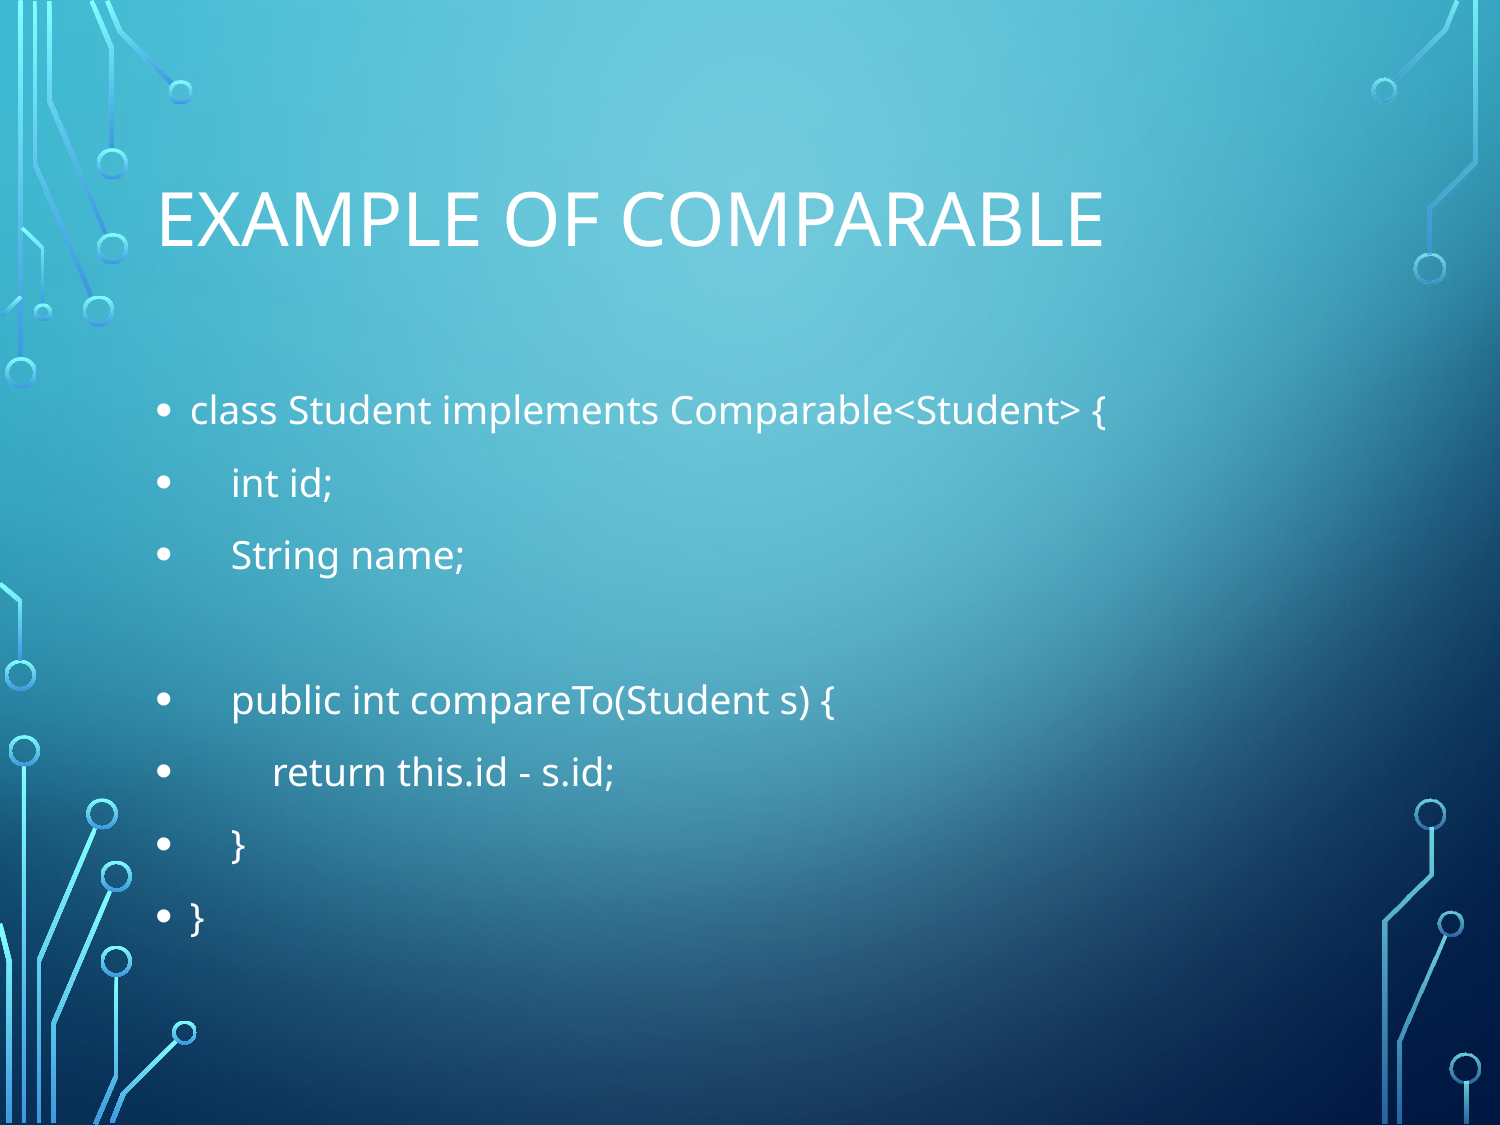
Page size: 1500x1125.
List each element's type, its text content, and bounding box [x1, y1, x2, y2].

list class Student implements Comparable<Student> { int id; String name; public int compareTo(Student s) { return this.id - s.id; } } [140, 369, 1360, 950]
title Example of Comparable [140, 101, 1360, 344]
